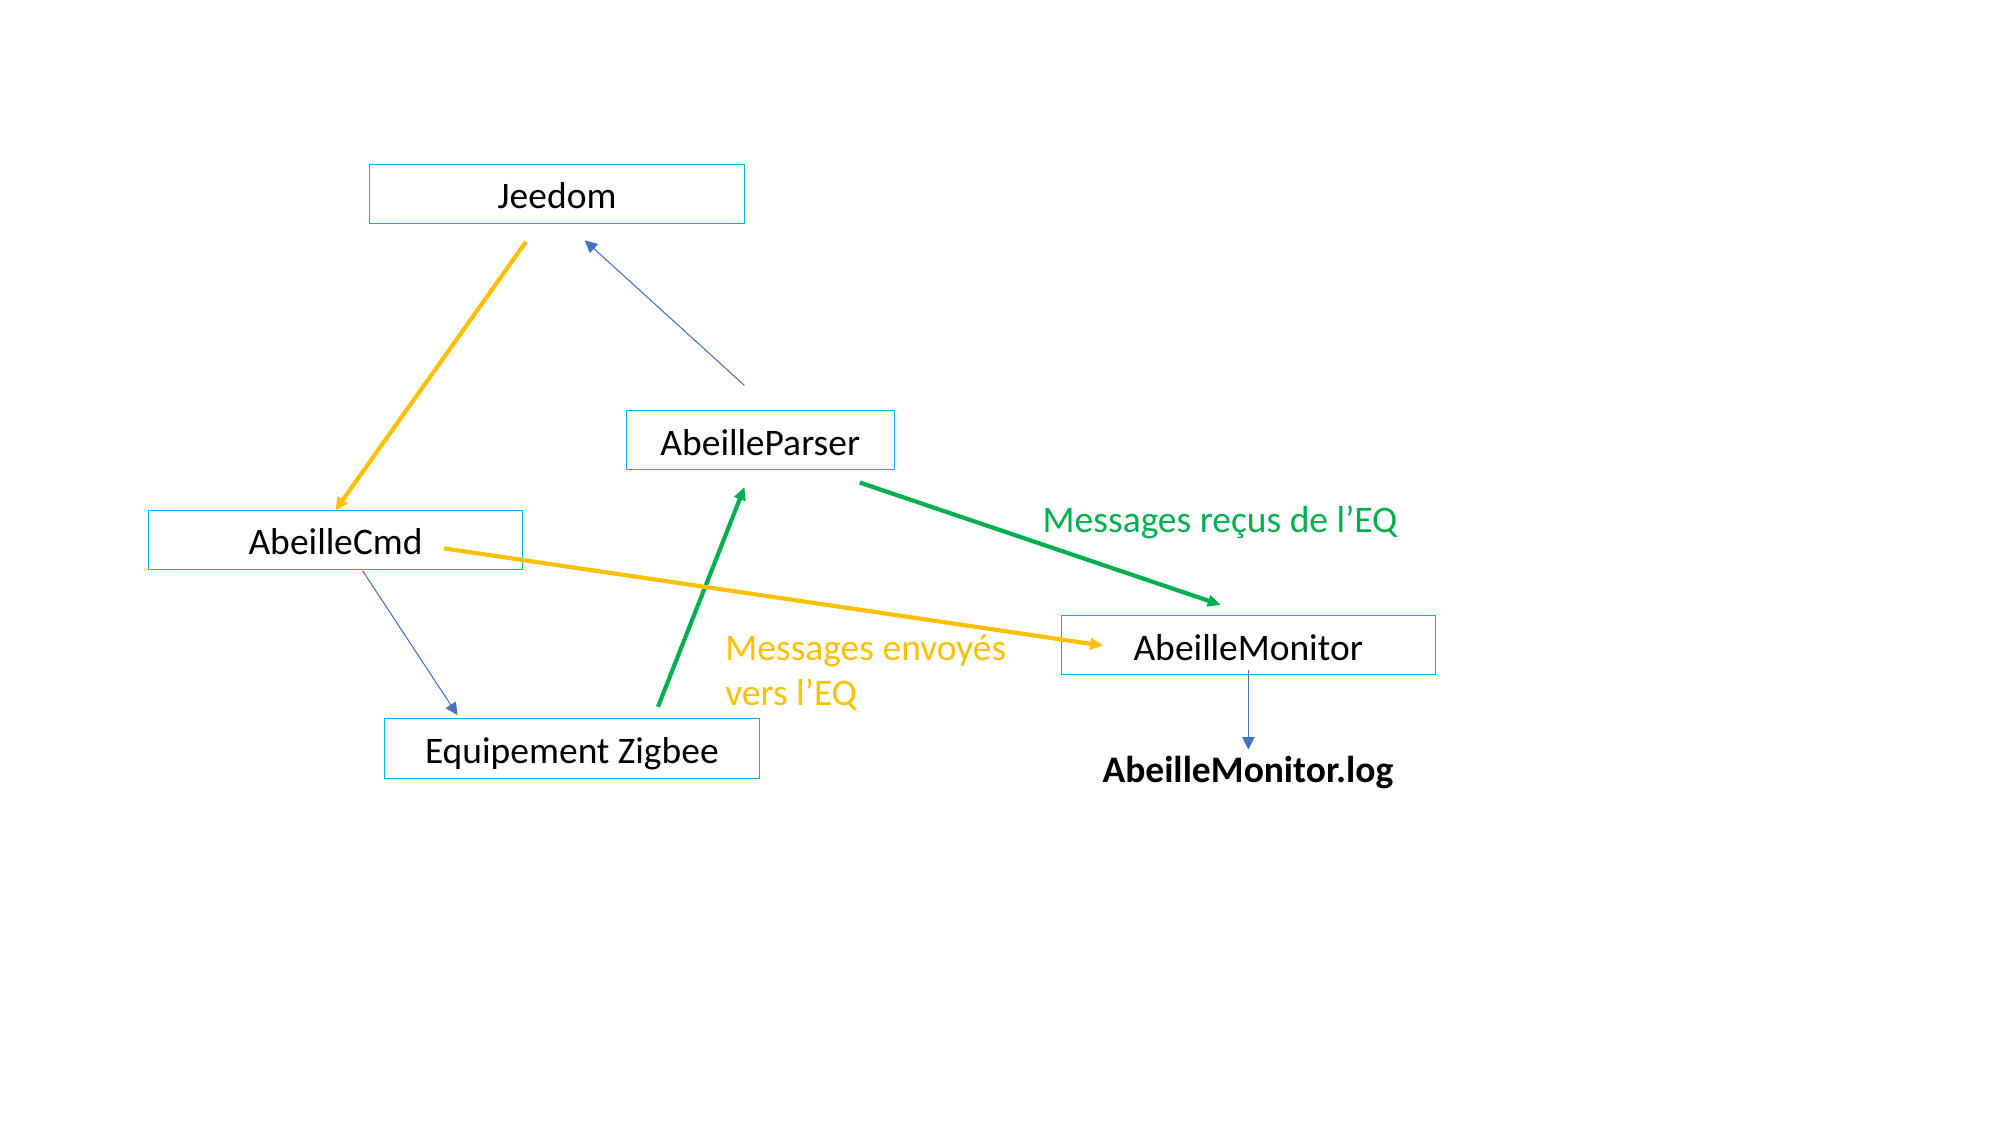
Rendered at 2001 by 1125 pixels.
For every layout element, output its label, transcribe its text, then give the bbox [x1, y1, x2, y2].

text_box Messages reçus de l’EQ [1221, 487, 1413, 548]
text_box AbeilleMonitor [1061, 615, 1436, 675]
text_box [657, 646, 745, 707]
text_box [657, 487, 745, 548]
text_box Equipement Zigbee [384, 718, 760, 779]
text_box AbeilleParser [626, 410, 895, 470]
text_box Messages envoyés vers l’EQ [710, 646, 1022, 721]
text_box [362, 570, 458, 716]
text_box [584, 240, 745, 386]
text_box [859, 482, 1221, 605]
text_box AbeilleMonitor.log [1087, 737, 1409, 798]
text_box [443, 548, 1103, 646]
text_box Jeedom [369, 164, 745, 224]
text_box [335, 241, 526, 511]
text_box AbeilleCmd [148, 510, 523, 570]
